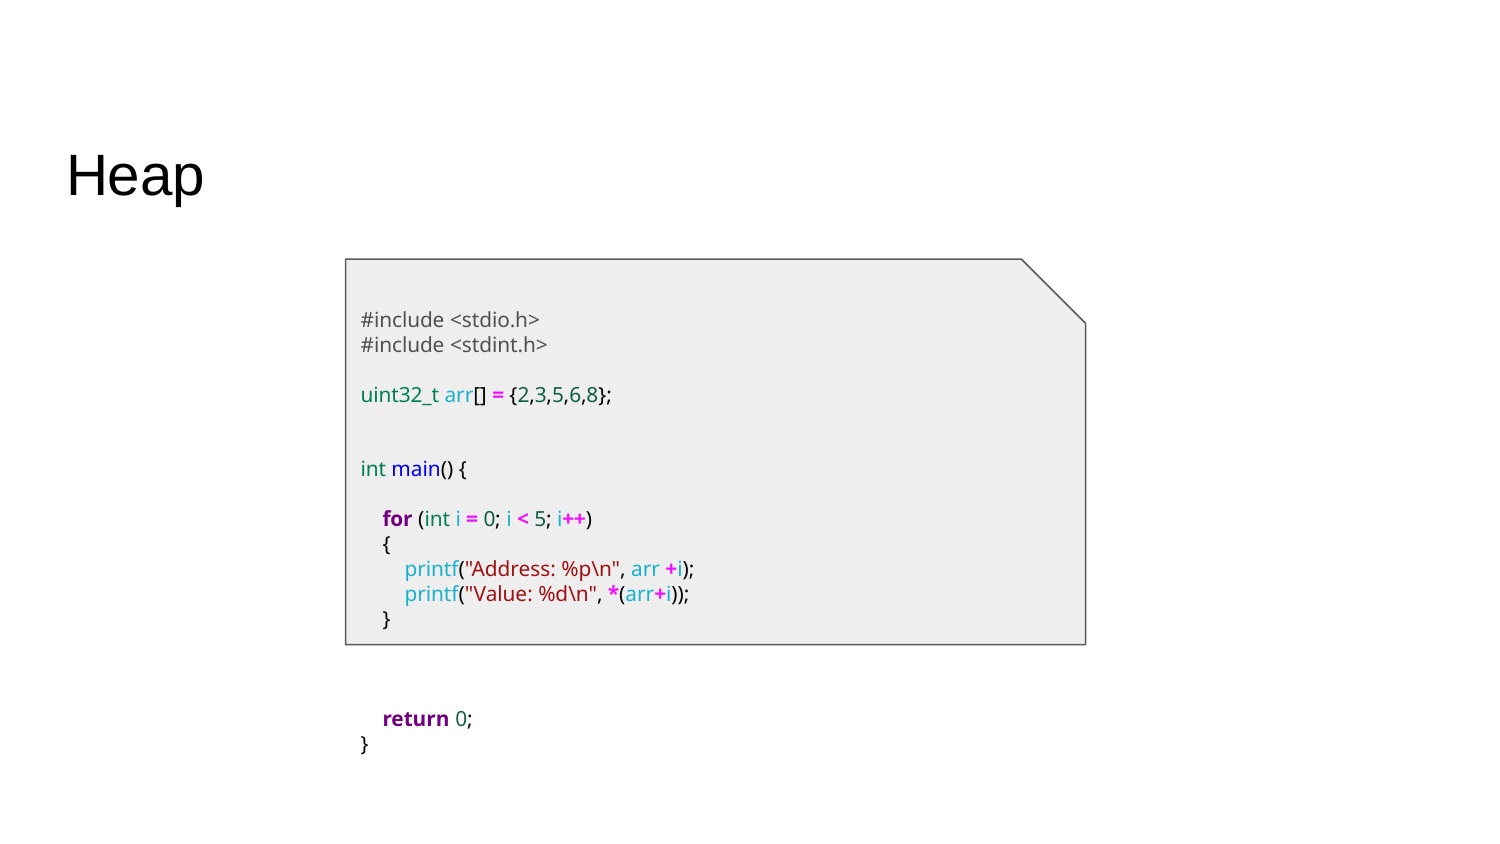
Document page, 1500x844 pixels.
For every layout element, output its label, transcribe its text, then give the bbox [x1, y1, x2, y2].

title Heap [51, 122, 1449, 233]
text_box #include <stdio.h> #include <stdint.h> uint32_t arr[] = {2,3,5,6,8}; int main() { for (int i = 0; i < 5; i++) { printf("Address: %p\n", arr +i); printf("Value: %d\n", *(arr+i)); } return 0; } [345, 259, 1086, 645]
